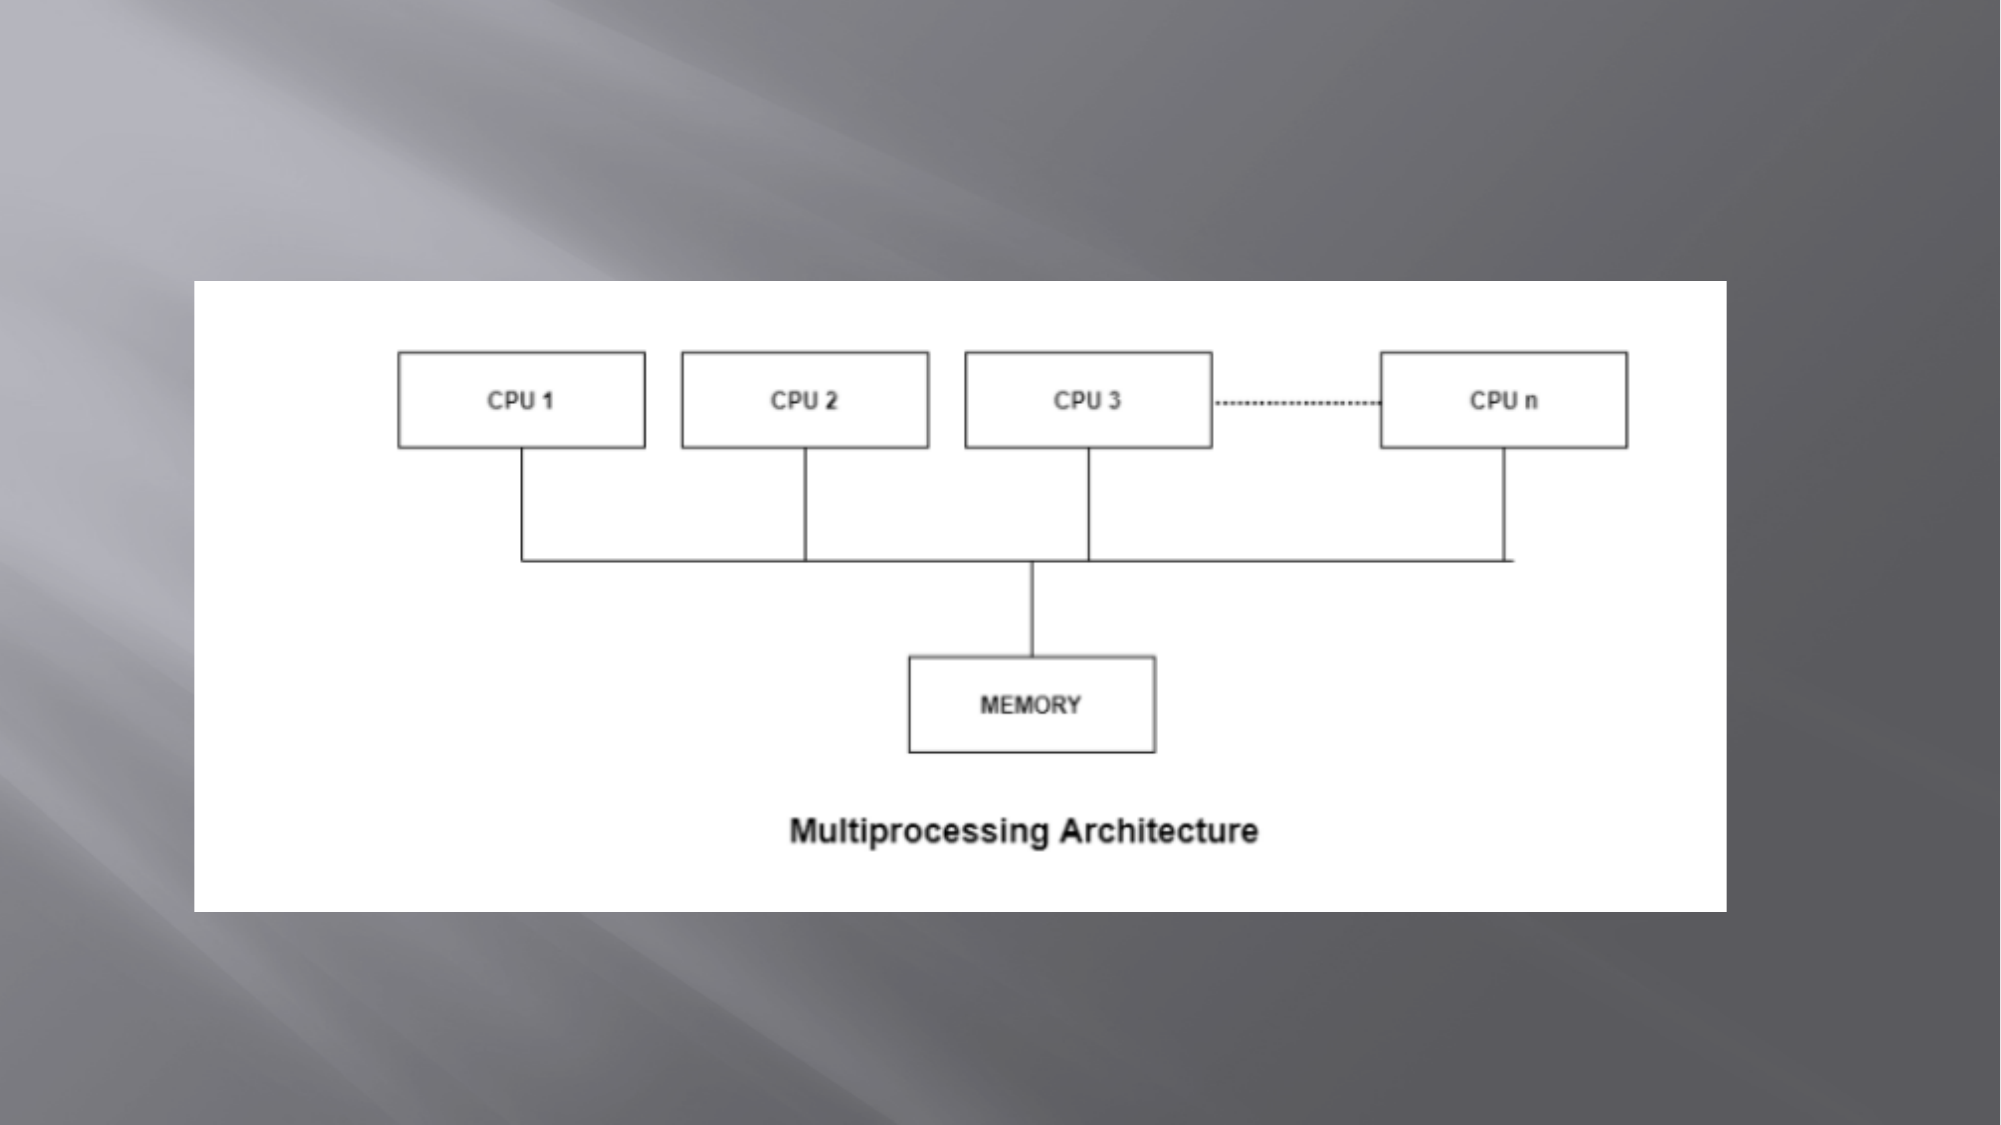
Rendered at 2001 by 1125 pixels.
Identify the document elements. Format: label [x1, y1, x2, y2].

list [194, 281, 1727, 912]
